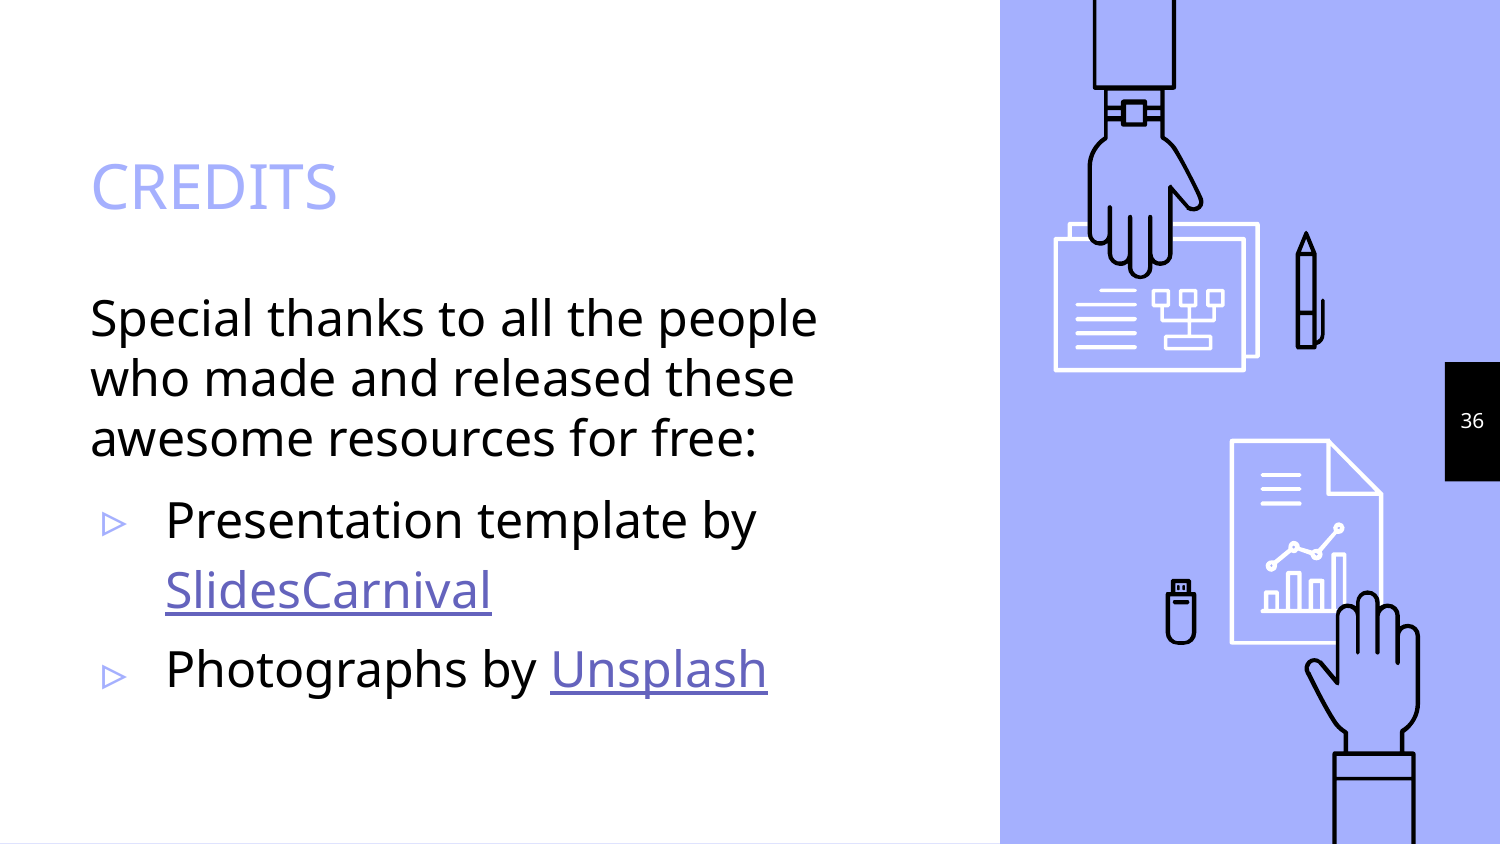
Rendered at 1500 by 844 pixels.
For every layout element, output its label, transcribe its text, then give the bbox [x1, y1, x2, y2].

title CREDITS [75, 96, 918, 237]
list Special thanks to all the people who made and released these awesome resources for free: Presentation template by SlidesCarnival Photographs by Unsplash [75, 271, 918, 794]
slide_number 36 [1444, 362, 1500, 482]
